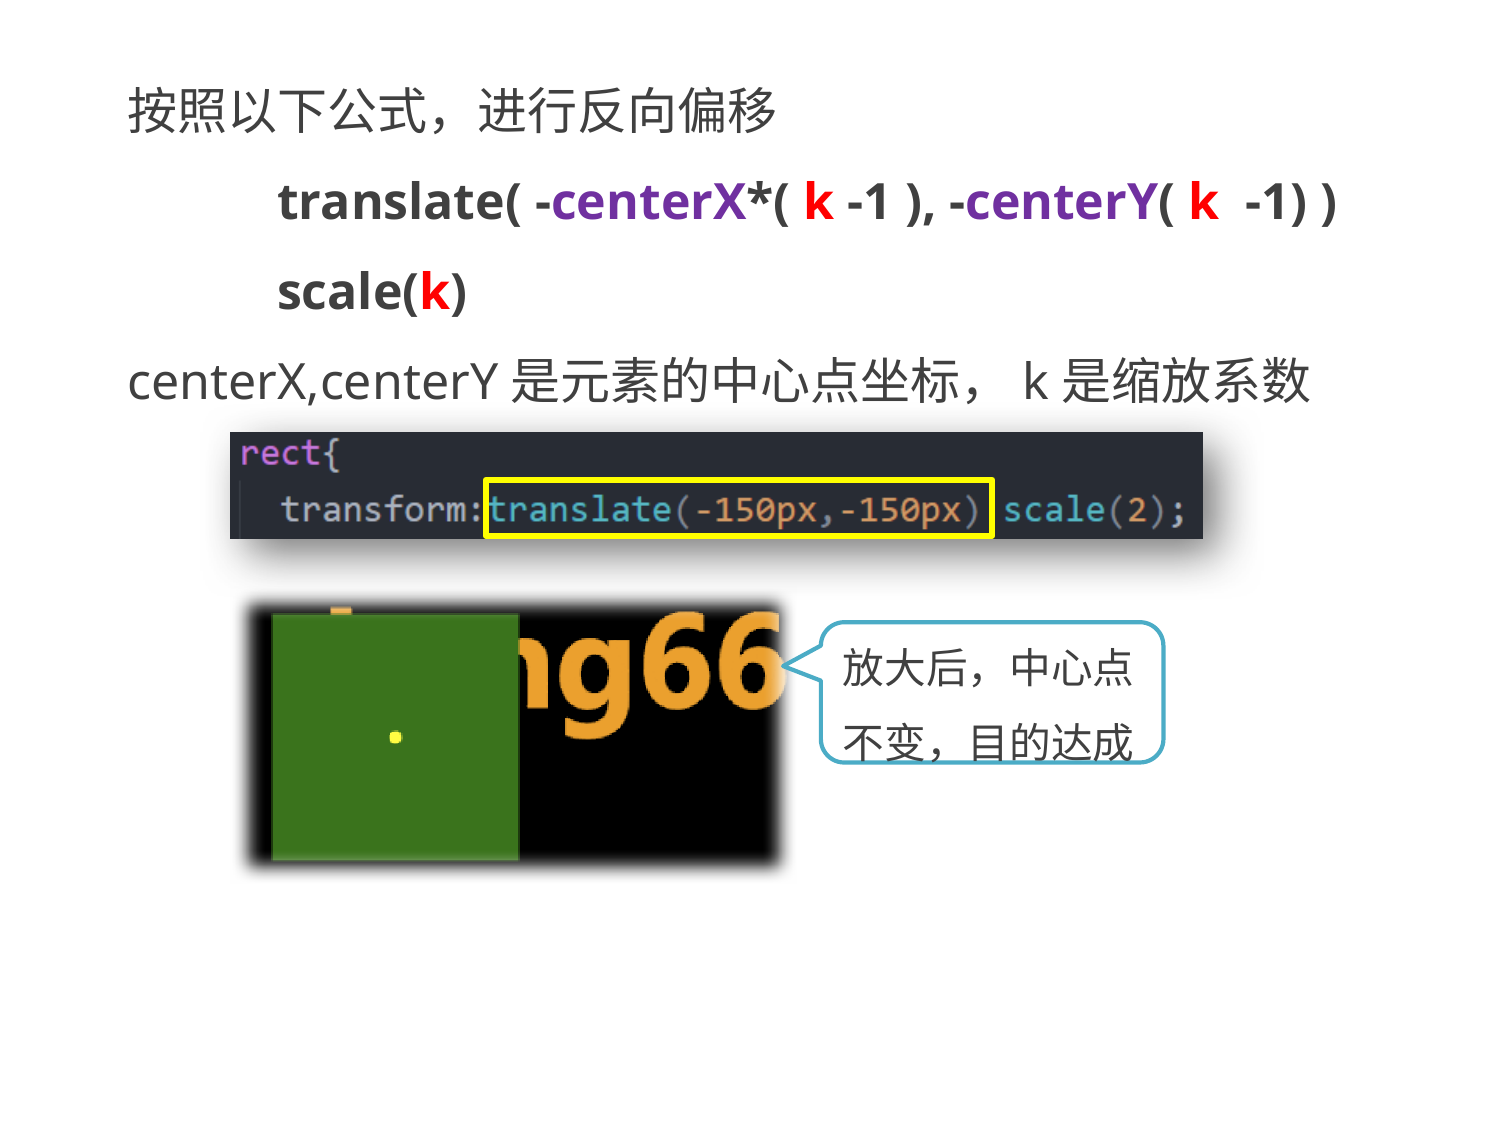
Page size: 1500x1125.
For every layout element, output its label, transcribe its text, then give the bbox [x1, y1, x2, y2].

text_box 放大后，中心点不变，目的达成 [803, 620, 1166, 765]
picture [229, 432, 1203, 540]
text_box 按照以下公式，进行反向偏移 translate( -centerX*( k -1 ), -centerY( k -1) ) scale(k) centerX,centerY是元素的中心点坐标，k是缩放系数 [112, 42, 1389, 508]
picture [229, 585, 798, 885]
